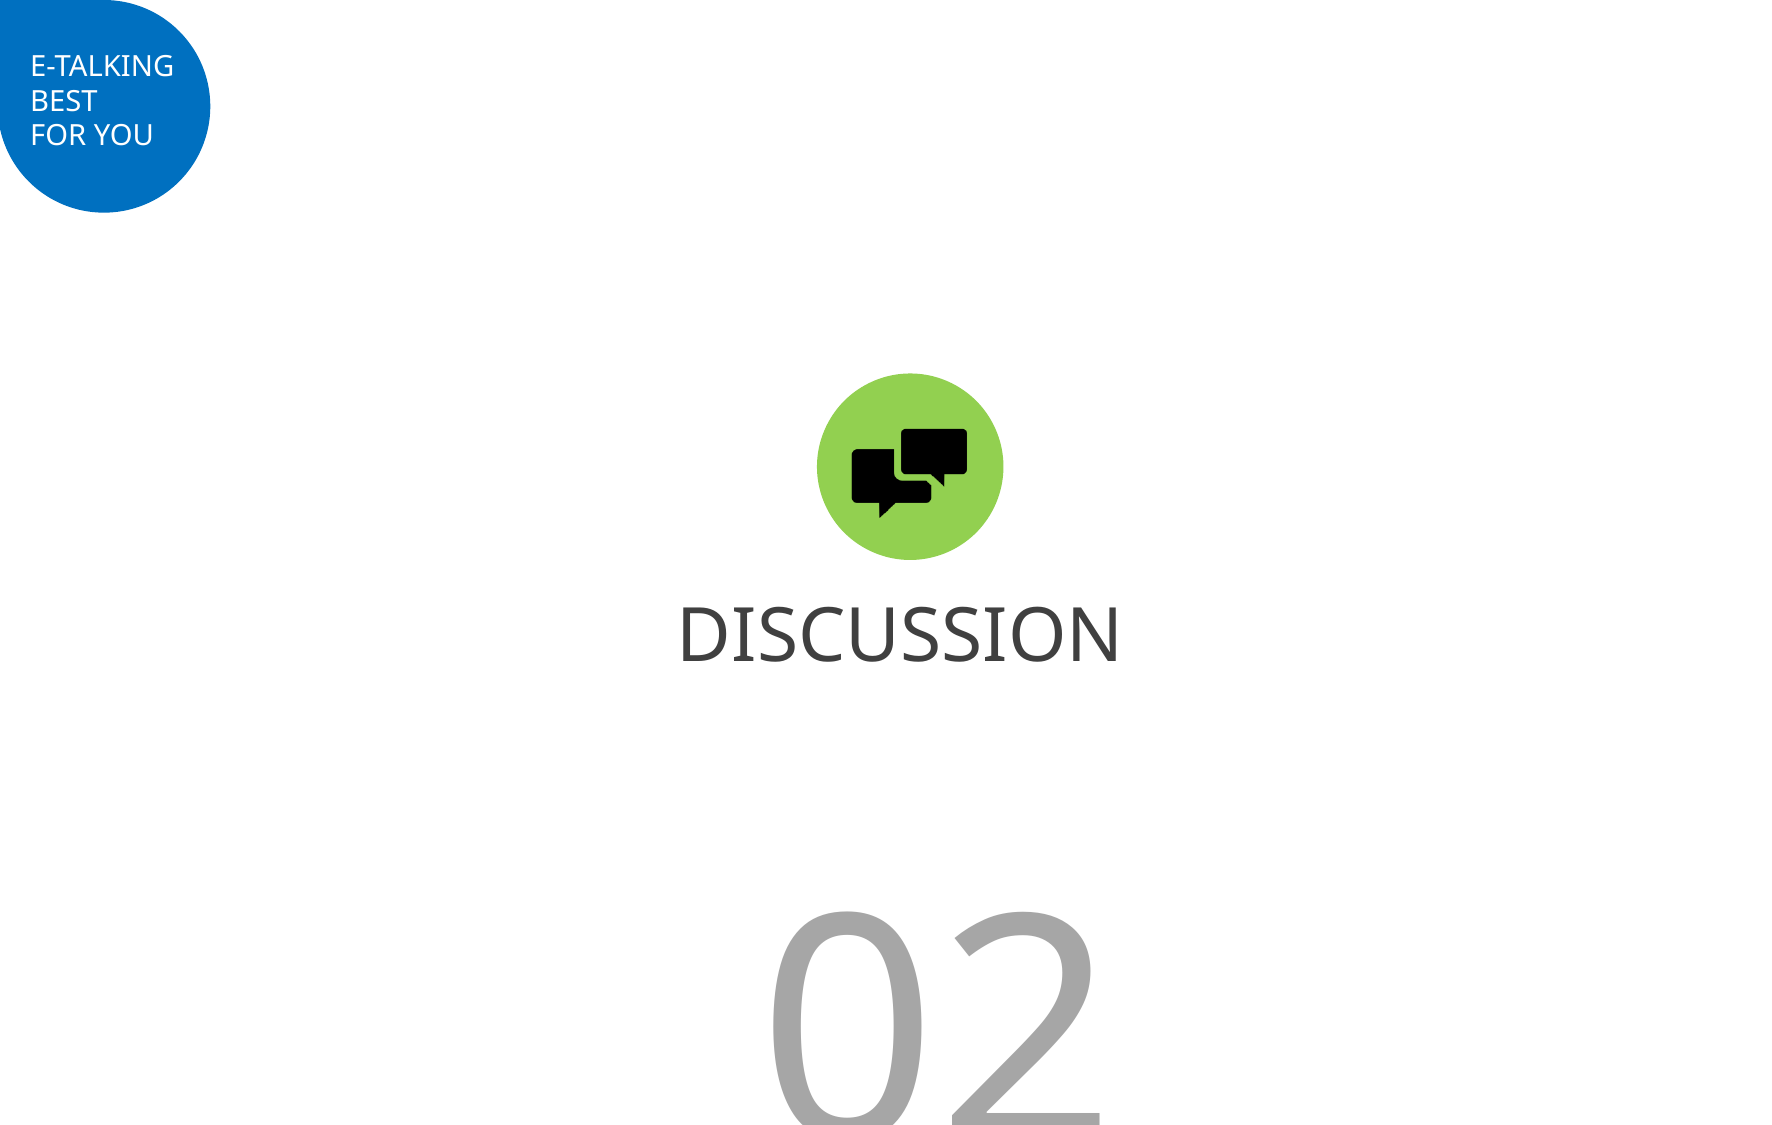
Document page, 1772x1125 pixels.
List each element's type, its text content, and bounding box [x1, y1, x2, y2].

text_box DISCUSSION [230, 578, 1590, 684]
text_box [814, 371, 1006, 563]
picture [848, 412, 969, 533]
text_box 02 [744, 818, 1394, 1125]
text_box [0, 0, 317, 213]
